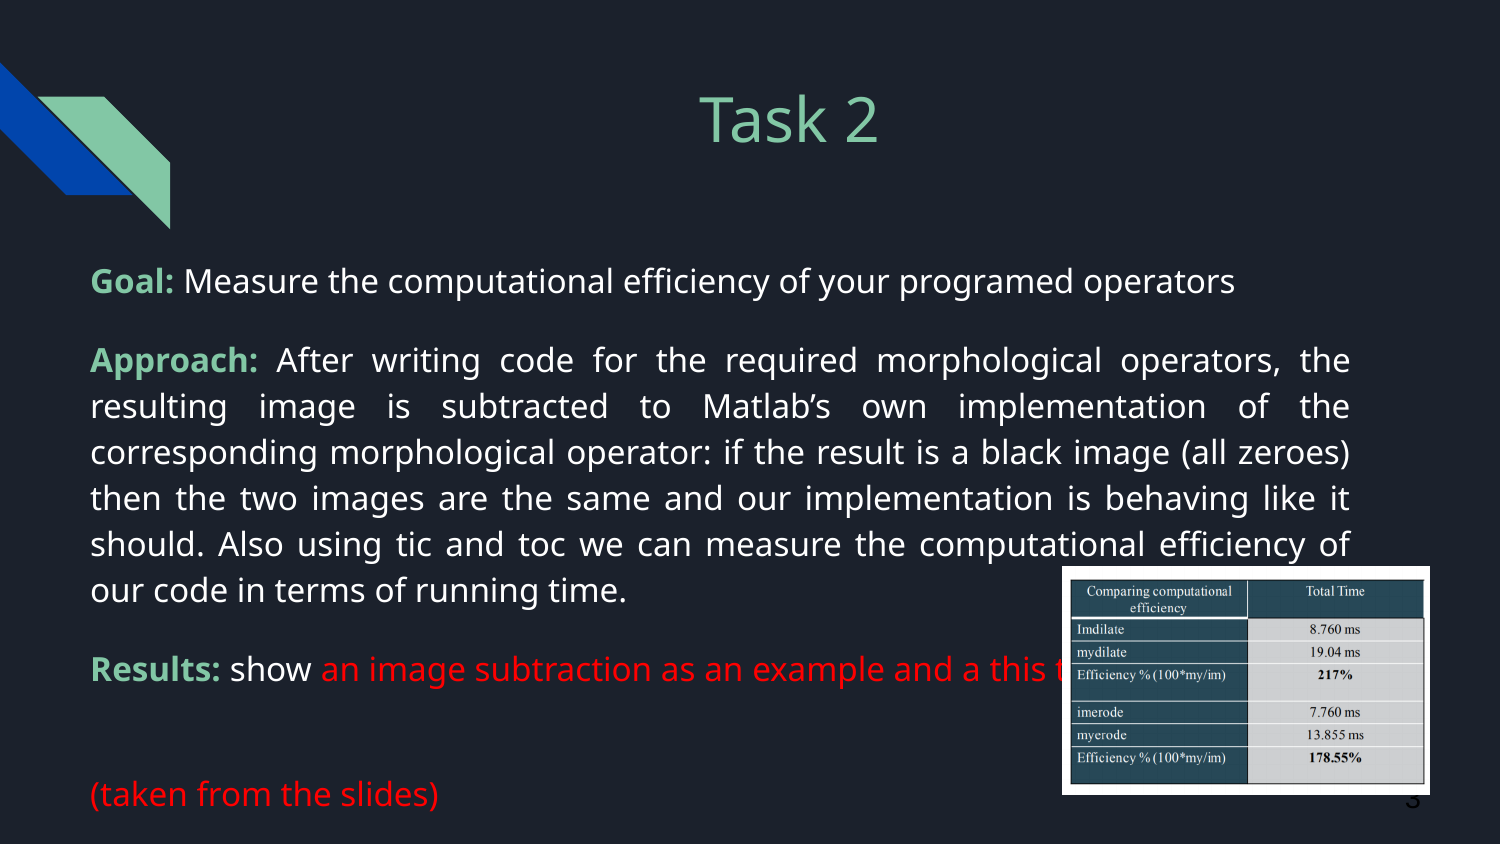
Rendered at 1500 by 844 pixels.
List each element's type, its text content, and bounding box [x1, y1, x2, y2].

picture [1062, 566, 1430, 795]
slide_number ‹#› [1389, 764, 1480, 830]
list Goal: Measure the computational efficiency of your programed operators Approach: After writing code for the required morphological operators, the resulting image is subtracted to Matlab’s own implementation of the corresponding morphological operator: if the result is a black image (all zeroes) then the two images are the same and our implementation is behaving like it should. Also using tic and toc we can measure the computational efficiency of our code in terms of running time. Results: show an image subtraction as an example and a this table: (taken from the slides) [75, 239, 1368, 779]
title Task 2 [212, 64, 1368, 215]
